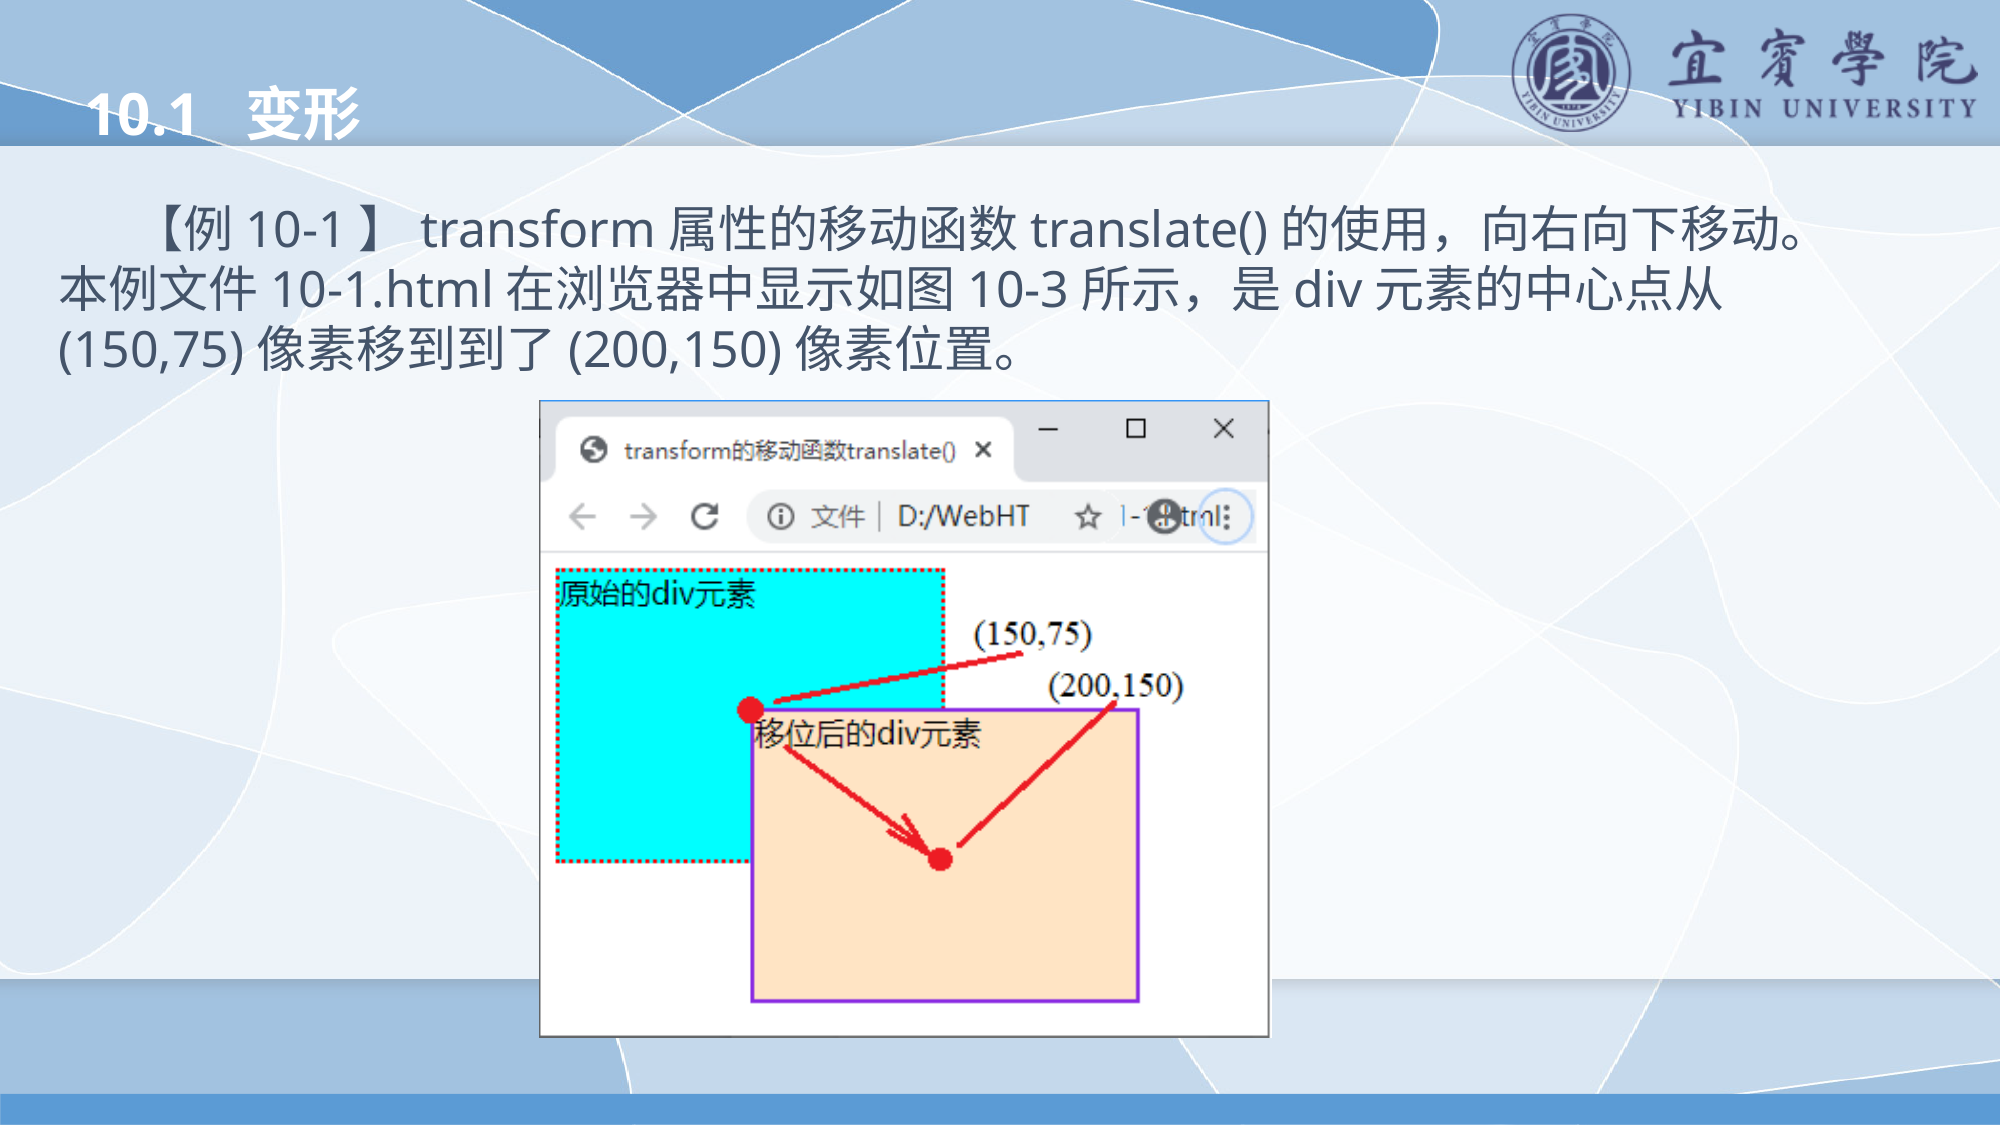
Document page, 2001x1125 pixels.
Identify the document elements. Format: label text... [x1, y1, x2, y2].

picture [539, 400, 1272, 1038]
text_box [0, 1093, 2000, 1125]
text_box 【例10-1】transform属性的移动函数translate()的使用，向右向下移动。本例文件10-1.html在浏览器中显示如图10-3所示，是div元素的中心点从(150,75)像素移到到了(200,150)像素位置。 [43, 190, 1851, 386]
picture [1510, 12, 1978, 134]
text_box 10.1 变形 [67, 67, 1142, 156]
